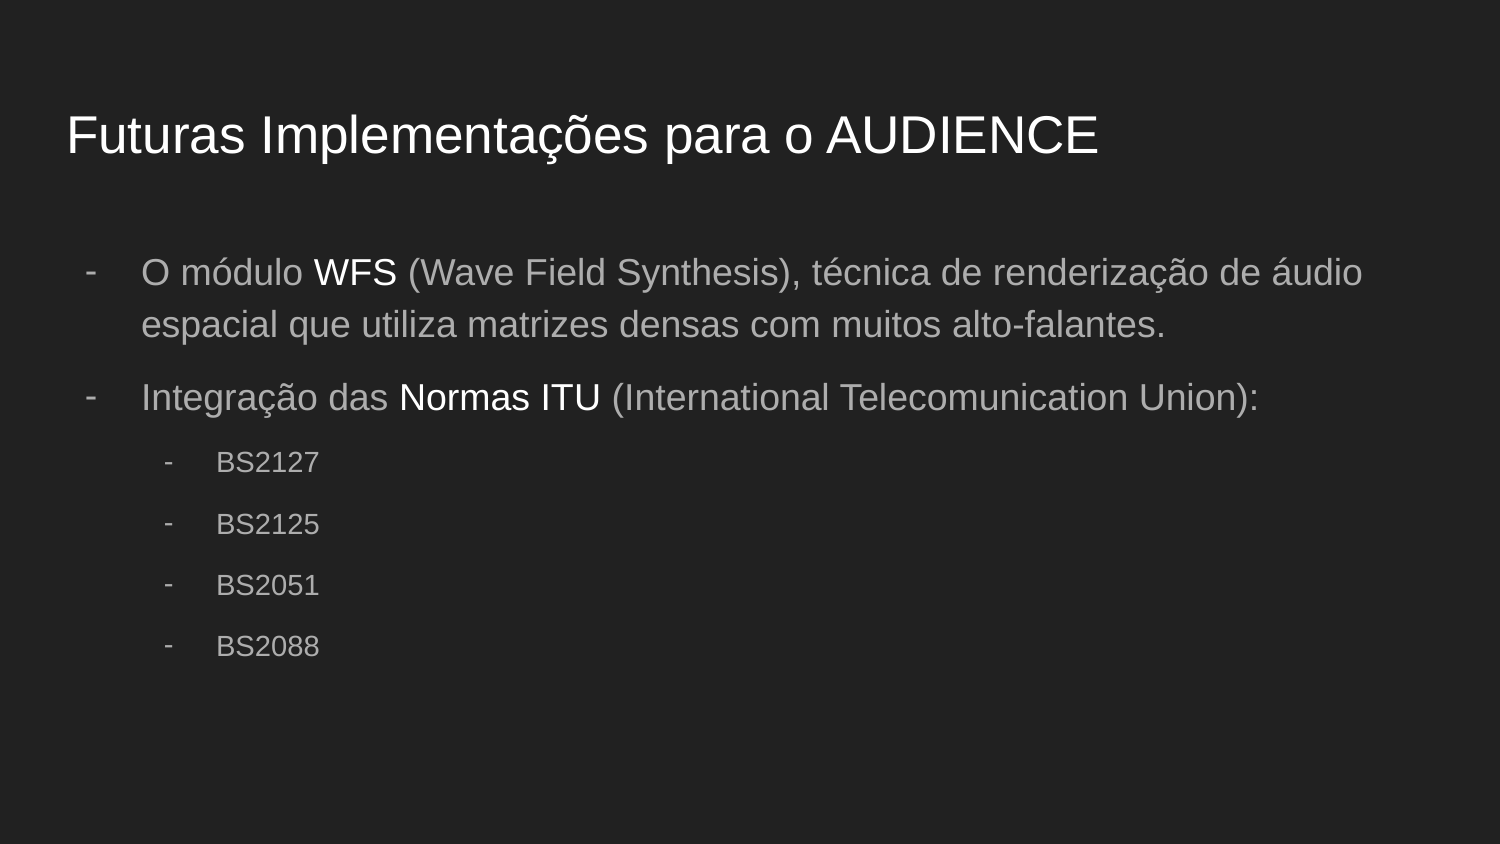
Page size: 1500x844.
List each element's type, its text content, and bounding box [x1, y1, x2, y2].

list O módulo WFS (Wave Field Synthesis), técnica de renderização de áudio espacial que utiliza matrizes densas com muitos alto-falantes. Integração das Normas ITU (International Telecomunication Union): BS2127 BS2125 BS2051 BS2088 [51, 226, 1449, 787]
title Futuras Implementações para o AUDIENCE [51, 85, 1449, 180]
